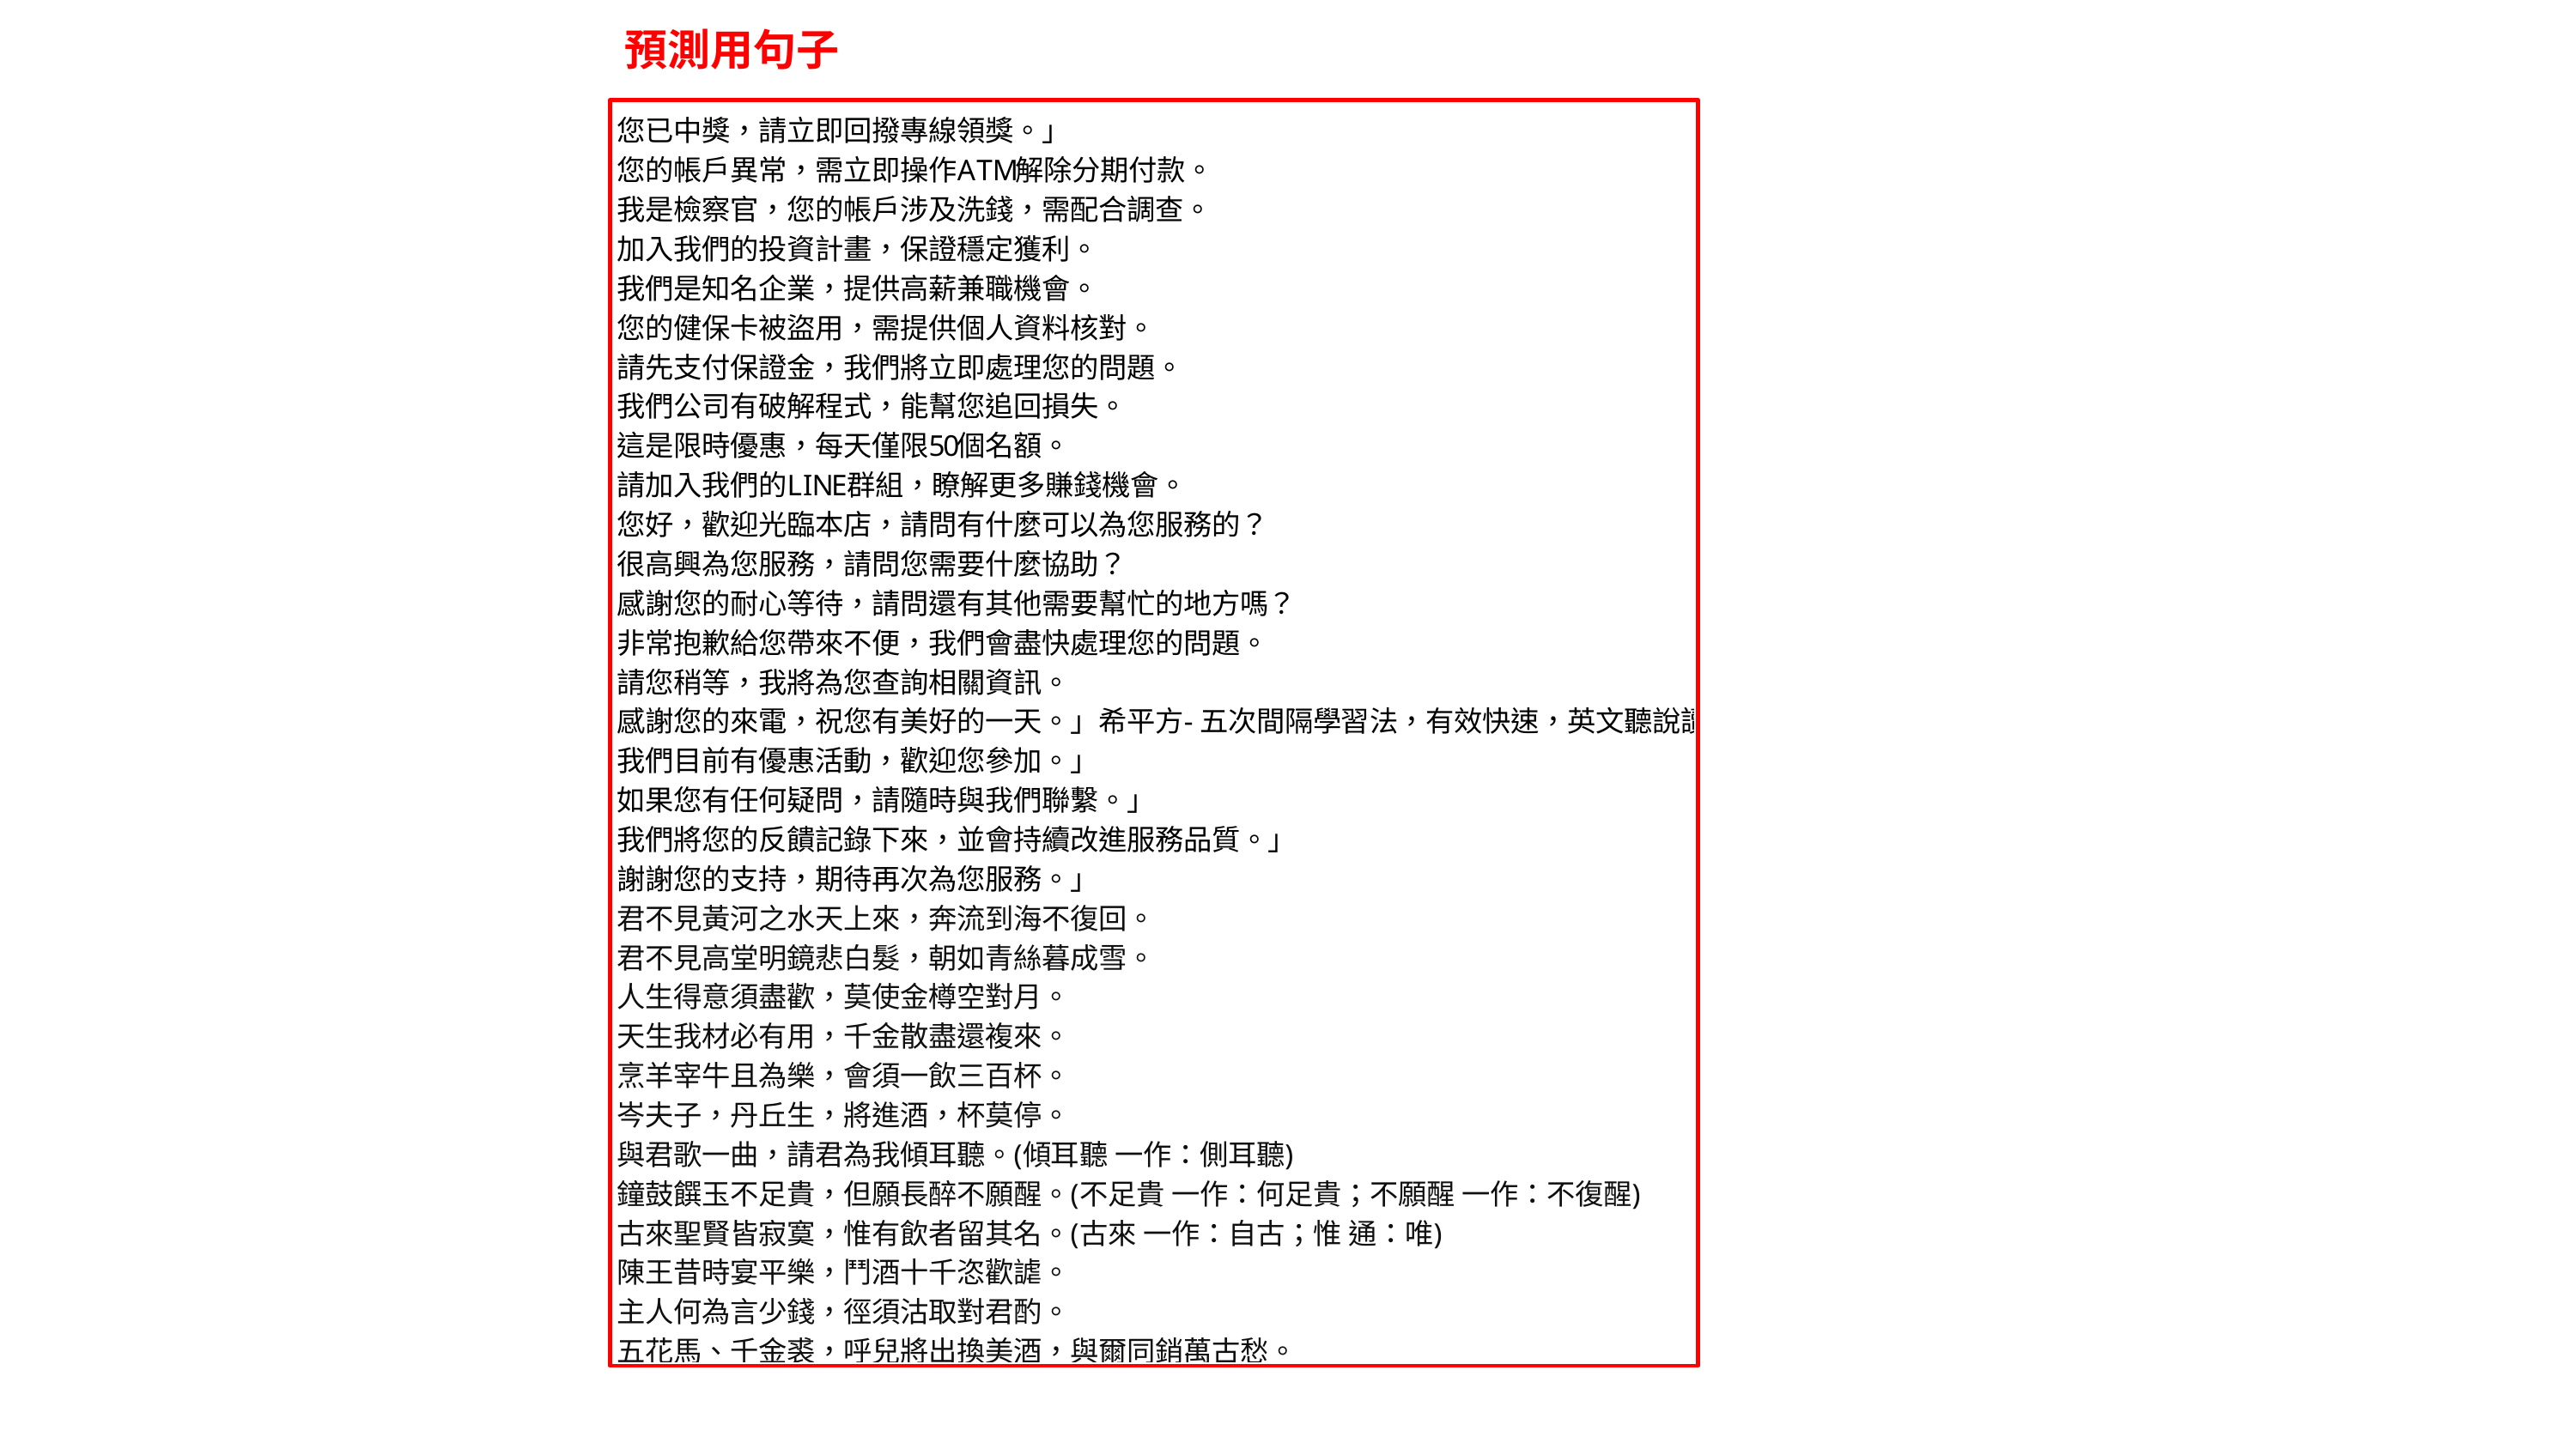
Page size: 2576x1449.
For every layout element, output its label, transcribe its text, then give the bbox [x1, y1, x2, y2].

picture [611, 101, 1697, 1364]
text_box 預測用句子 [611, 15, 1020, 81]
